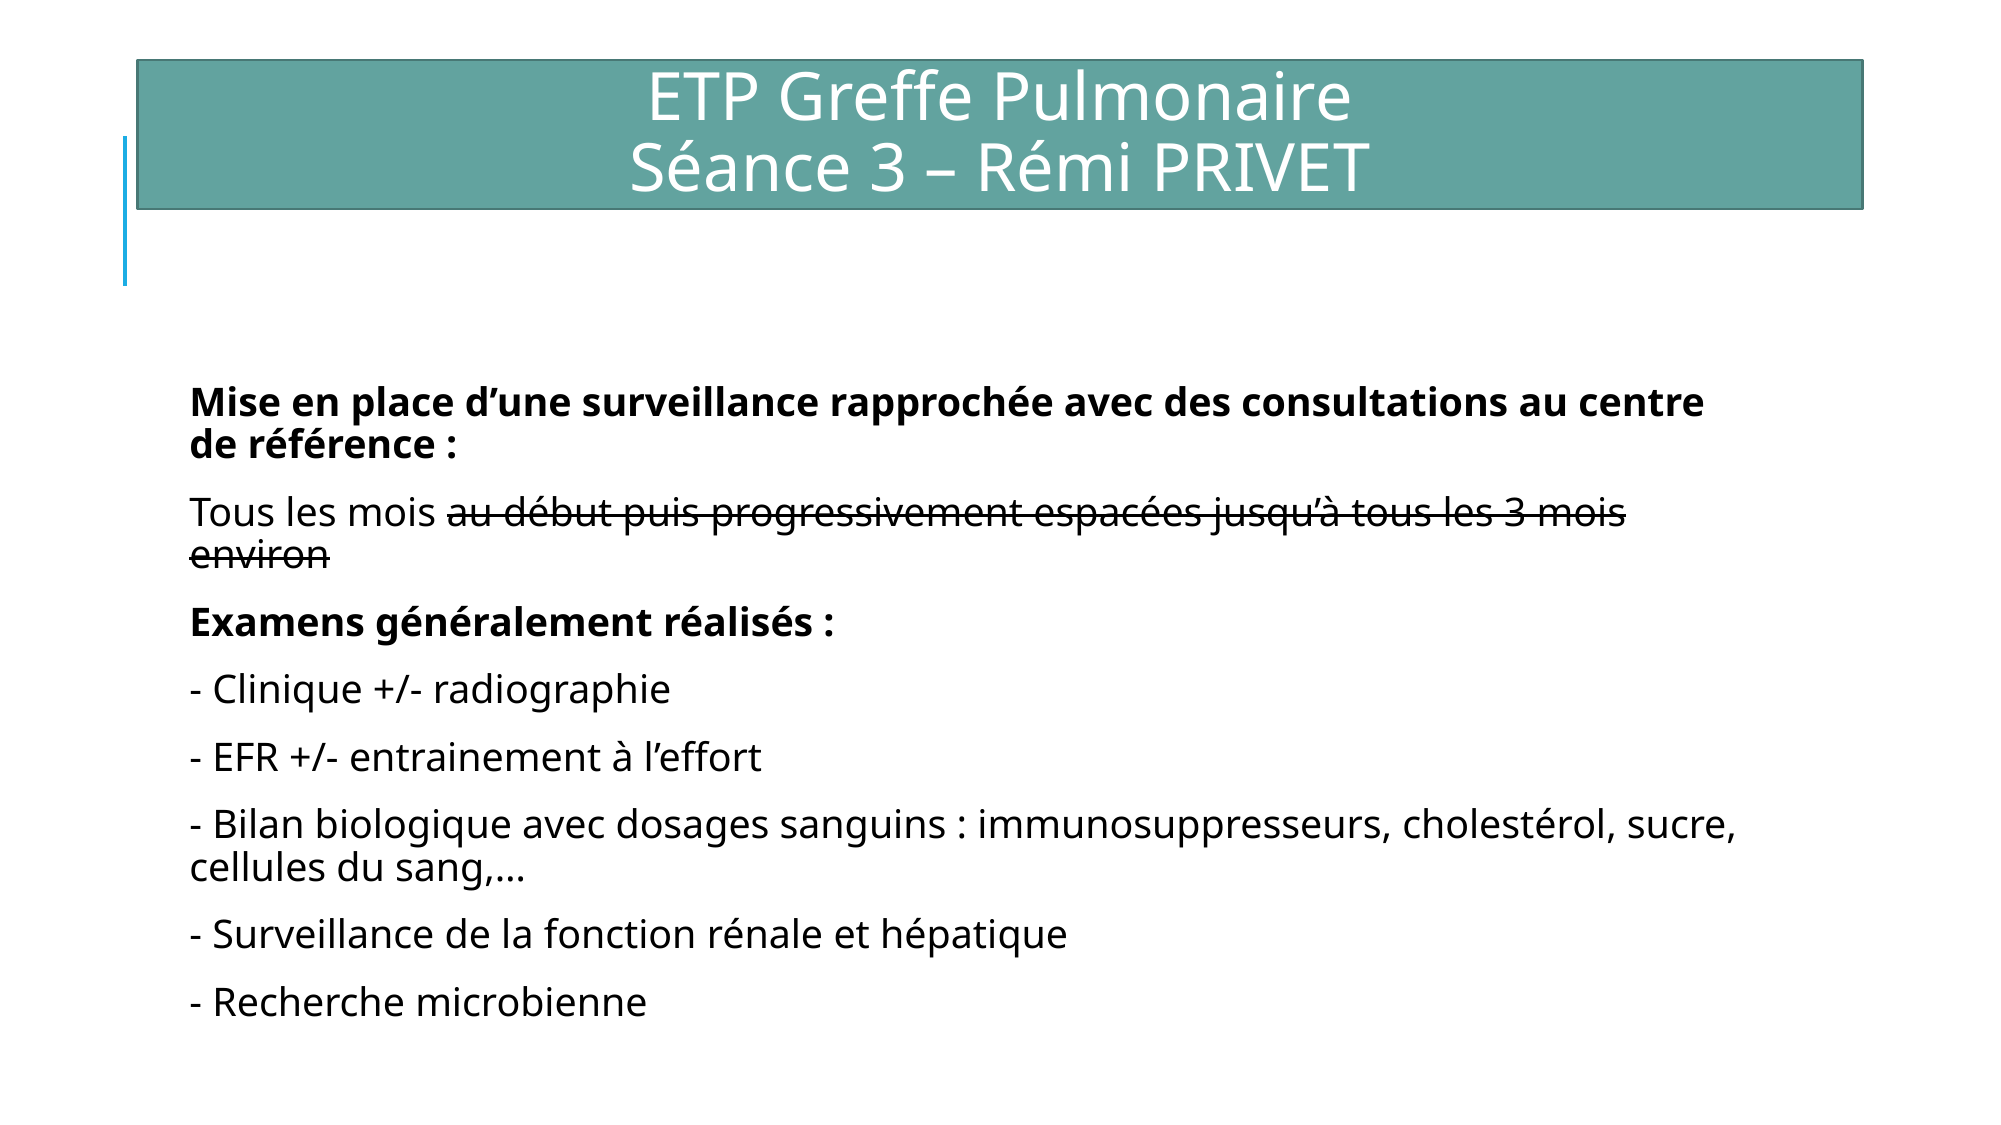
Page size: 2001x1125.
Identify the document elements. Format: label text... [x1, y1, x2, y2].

text_box ETP Greffe Pulmonaire Séance 3 – Rémi PRIVET [136, 59, 1864, 210]
list Mise en place d’une surveillance rapprochée avec des consultations au centre de référence : Tous les mois au début puis progressivement espacées jusqu’à tous les 3 mois environ Examens généralement réalisés : - Clinique +/- radiographie - EFR +/- entrainement à l’effort - Bilan biologique avec dosages sanguins : immunosuppresseurs, cholestérol, sucre, cellules du sang,… - Surveillance de la fonction rénale et hépatique - Recherche microbienne [168, 375, 1763, 1035]
